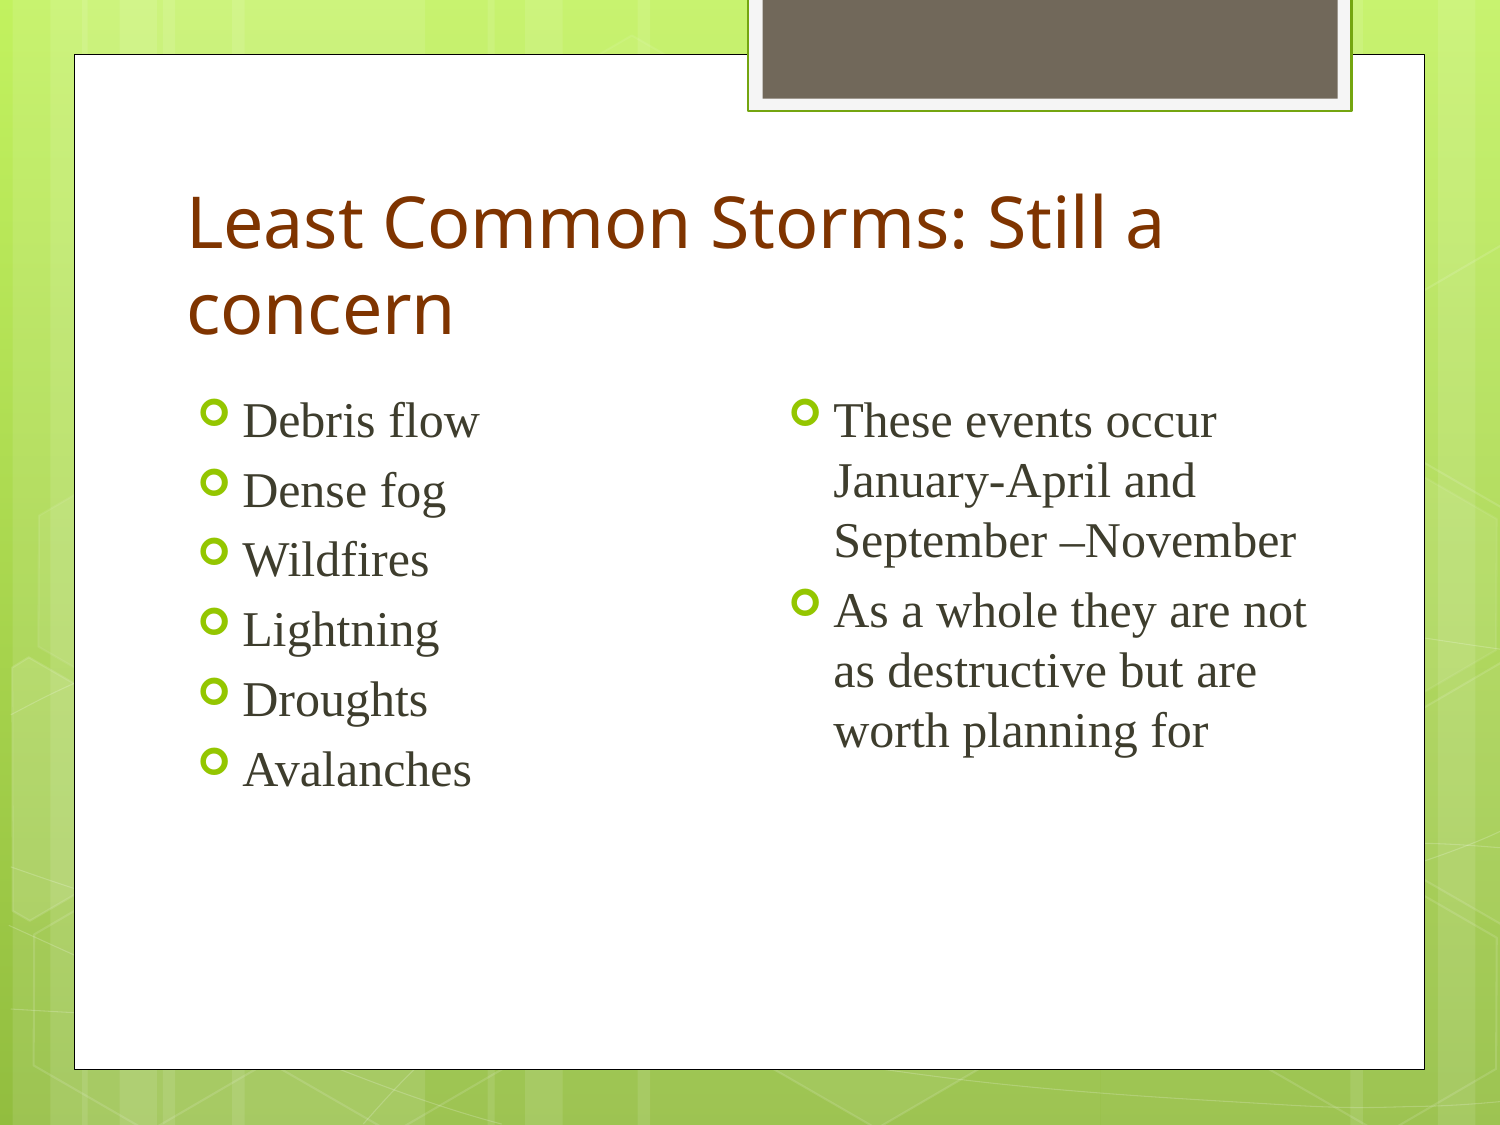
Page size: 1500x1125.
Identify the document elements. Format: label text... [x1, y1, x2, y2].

title Least Common Storms: Still a concern [171, 168, 1324, 357]
list Debris flow Dense fog Wildfires Lightning Droughts Avalanches [171, 379, 732, 953]
list These events occur January-April and September –November As a whole they are not as destructive but are worth planning for [761, 379, 1323, 953]
